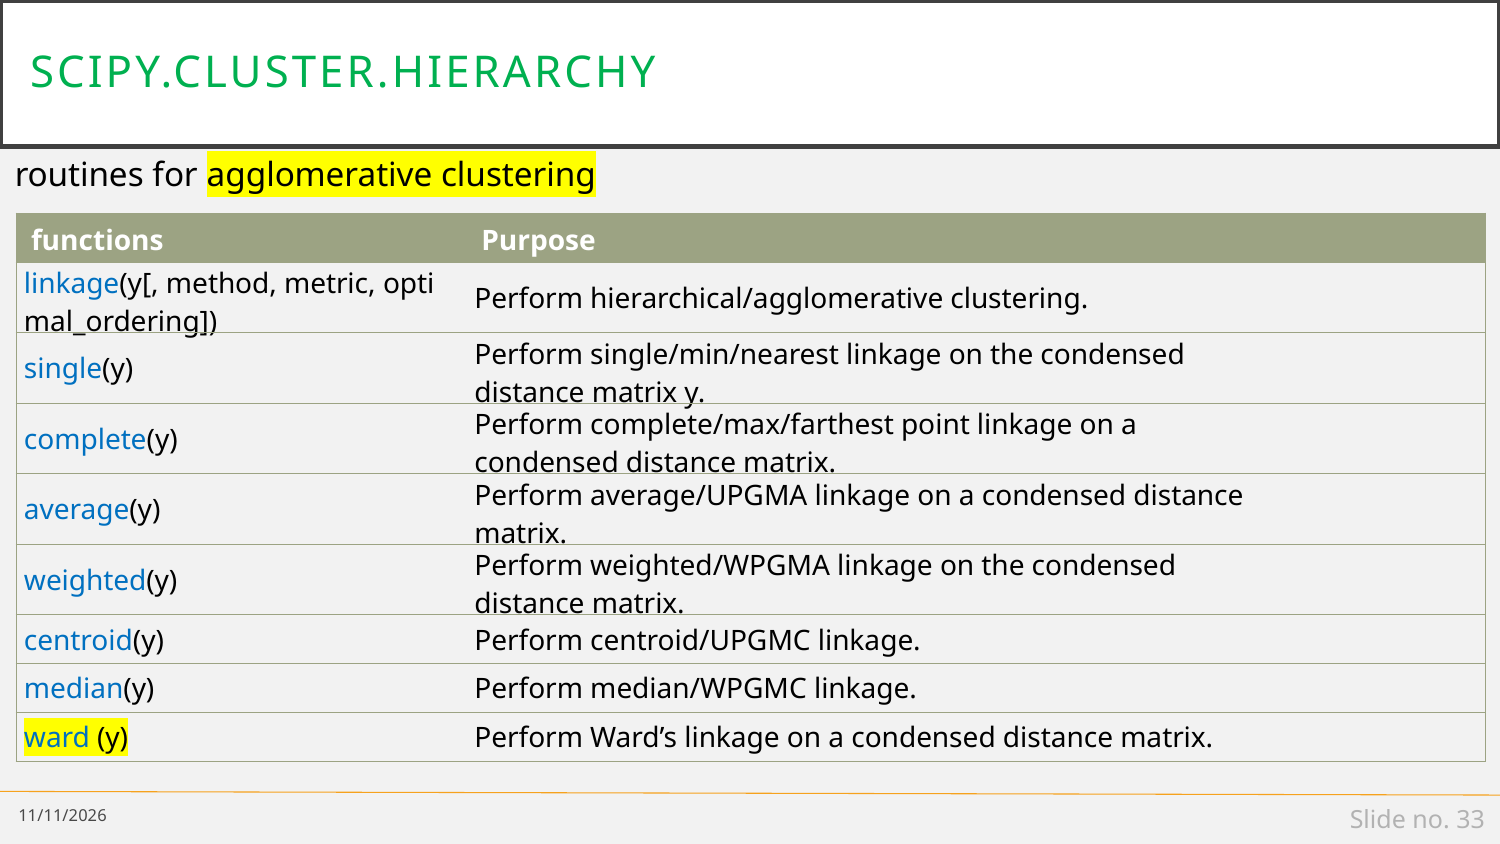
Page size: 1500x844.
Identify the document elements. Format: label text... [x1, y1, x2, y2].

table_cell single(y) [17, 333, 466, 403]
table_cell Perform average/UPGMA linkage on a condensed distance matrix. [466, 474, 1297, 544]
table_cell [1297, 263, 1485, 332]
slide_number Slide no. 33 [1162, 797, 1500, 843]
table_cell centroid(y) [17, 615, 466, 663]
table_cell weighted(y) [17, 545, 466, 614]
table_cell [1297, 713, 1485, 761]
table_cell linkage(y[, method, metric, optimal_ordering]) [17, 263, 466, 332]
table_cell Perform complete/max/farthest point linkage on a condensed distance matrix. [466, 404, 1297, 473]
table_cell [1297, 545, 1485, 614]
table_cell median(y) [17, 664, 466, 712]
table_cell Perform centroid/UPGMC linkage. [466, 615, 1297, 663]
table_cell average(y) [17, 474, 466, 544]
table_cell [1297, 333, 1485, 403]
table_cell [1297, 404, 1485, 473]
text_box routines for agglomerative clustering [0, 146, 1500, 201]
title scipy.cluster.hierarchy [0, 0, 1500, 146]
table_cell complete(y) [17, 404, 466, 473]
table_cell Perform weighted/WPGMA linkage on the condensed distance matrix. [466, 545, 1297, 614]
table_header Purpose [466, 214, 1297, 262]
table_cell Perform single/min/nearest linkage on the condensed distance matrix y. [466, 333, 1297, 403]
table_header [1297, 214, 1485, 262]
table_cell Perform hierarchical/agglomerative clustering. [466, 263, 1297, 332]
table_header functions [17, 214, 466, 262]
table_cell [1297, 474, 1485, 544]
table_cell Perform Ward’s linkage on a condensed distance matrix. [466, 713, 1297, 761]
table_cell Perform median/WPGMC linkage. [466, 664, 1297, 712]
table_cell ward (y) [17, 713, 466, 761]
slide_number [0, 796, 122, 837]
table_cell [1297, 664, 1485, 712]
table_cell [1297, 615, 1485, 663]
